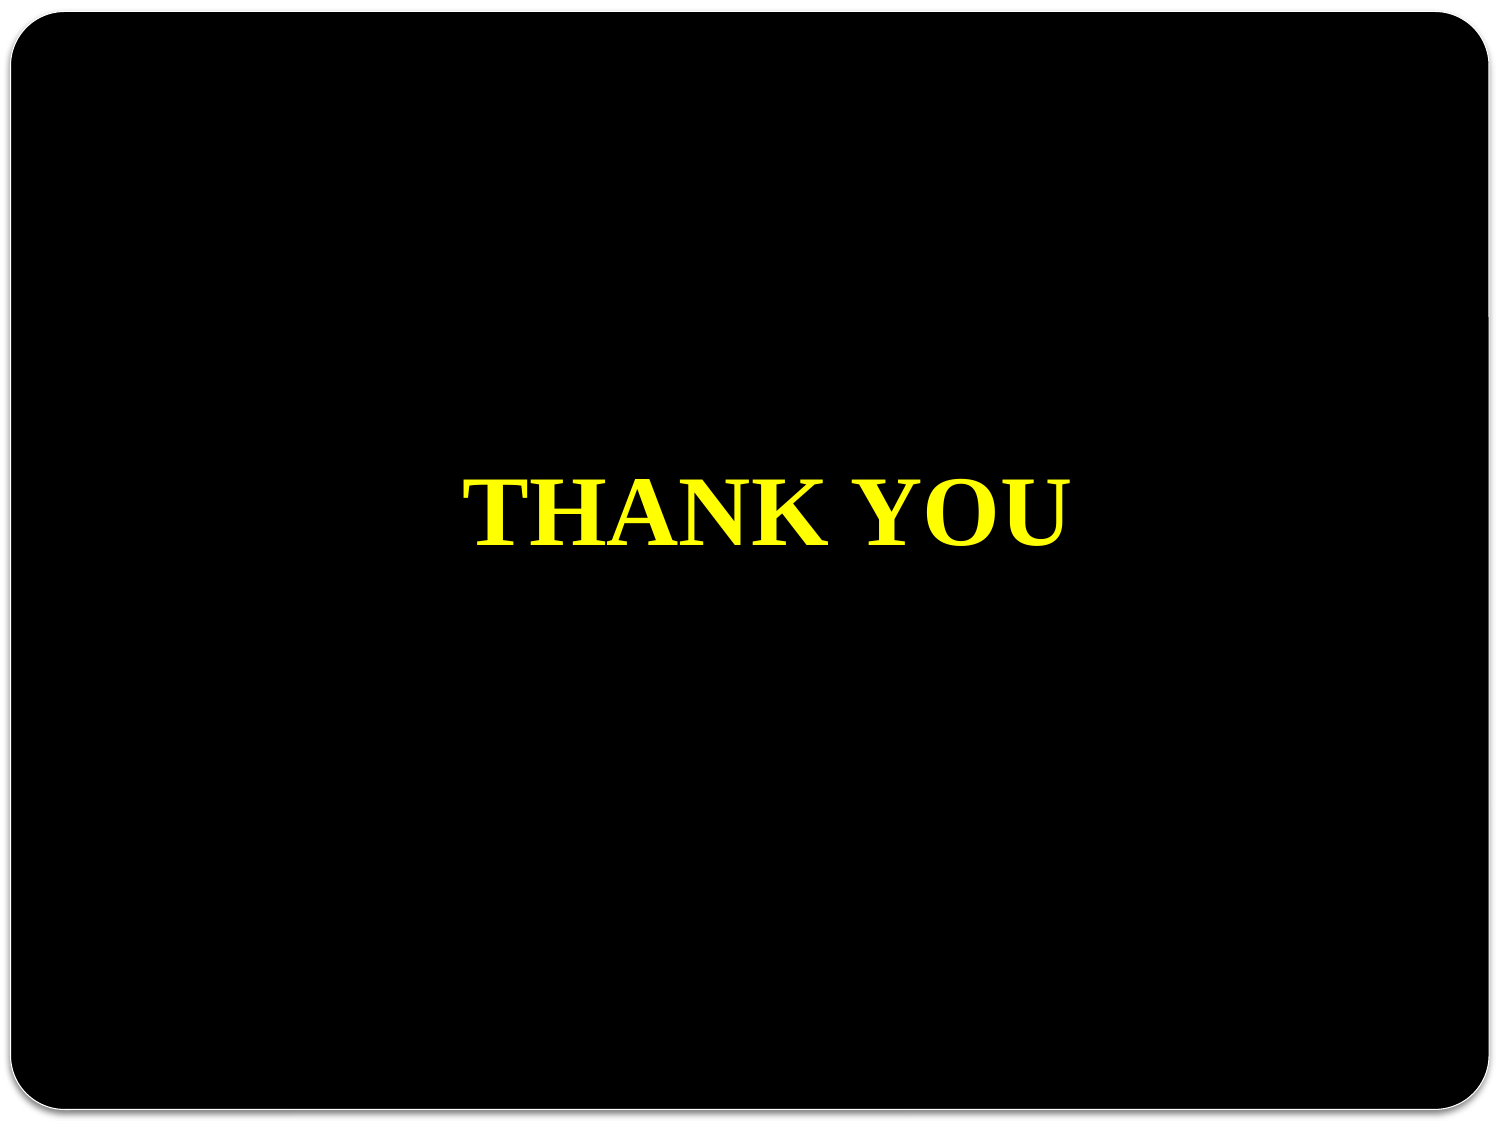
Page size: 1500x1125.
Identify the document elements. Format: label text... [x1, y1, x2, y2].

text_box THANK YOU [117, 257, 1360, 573]
